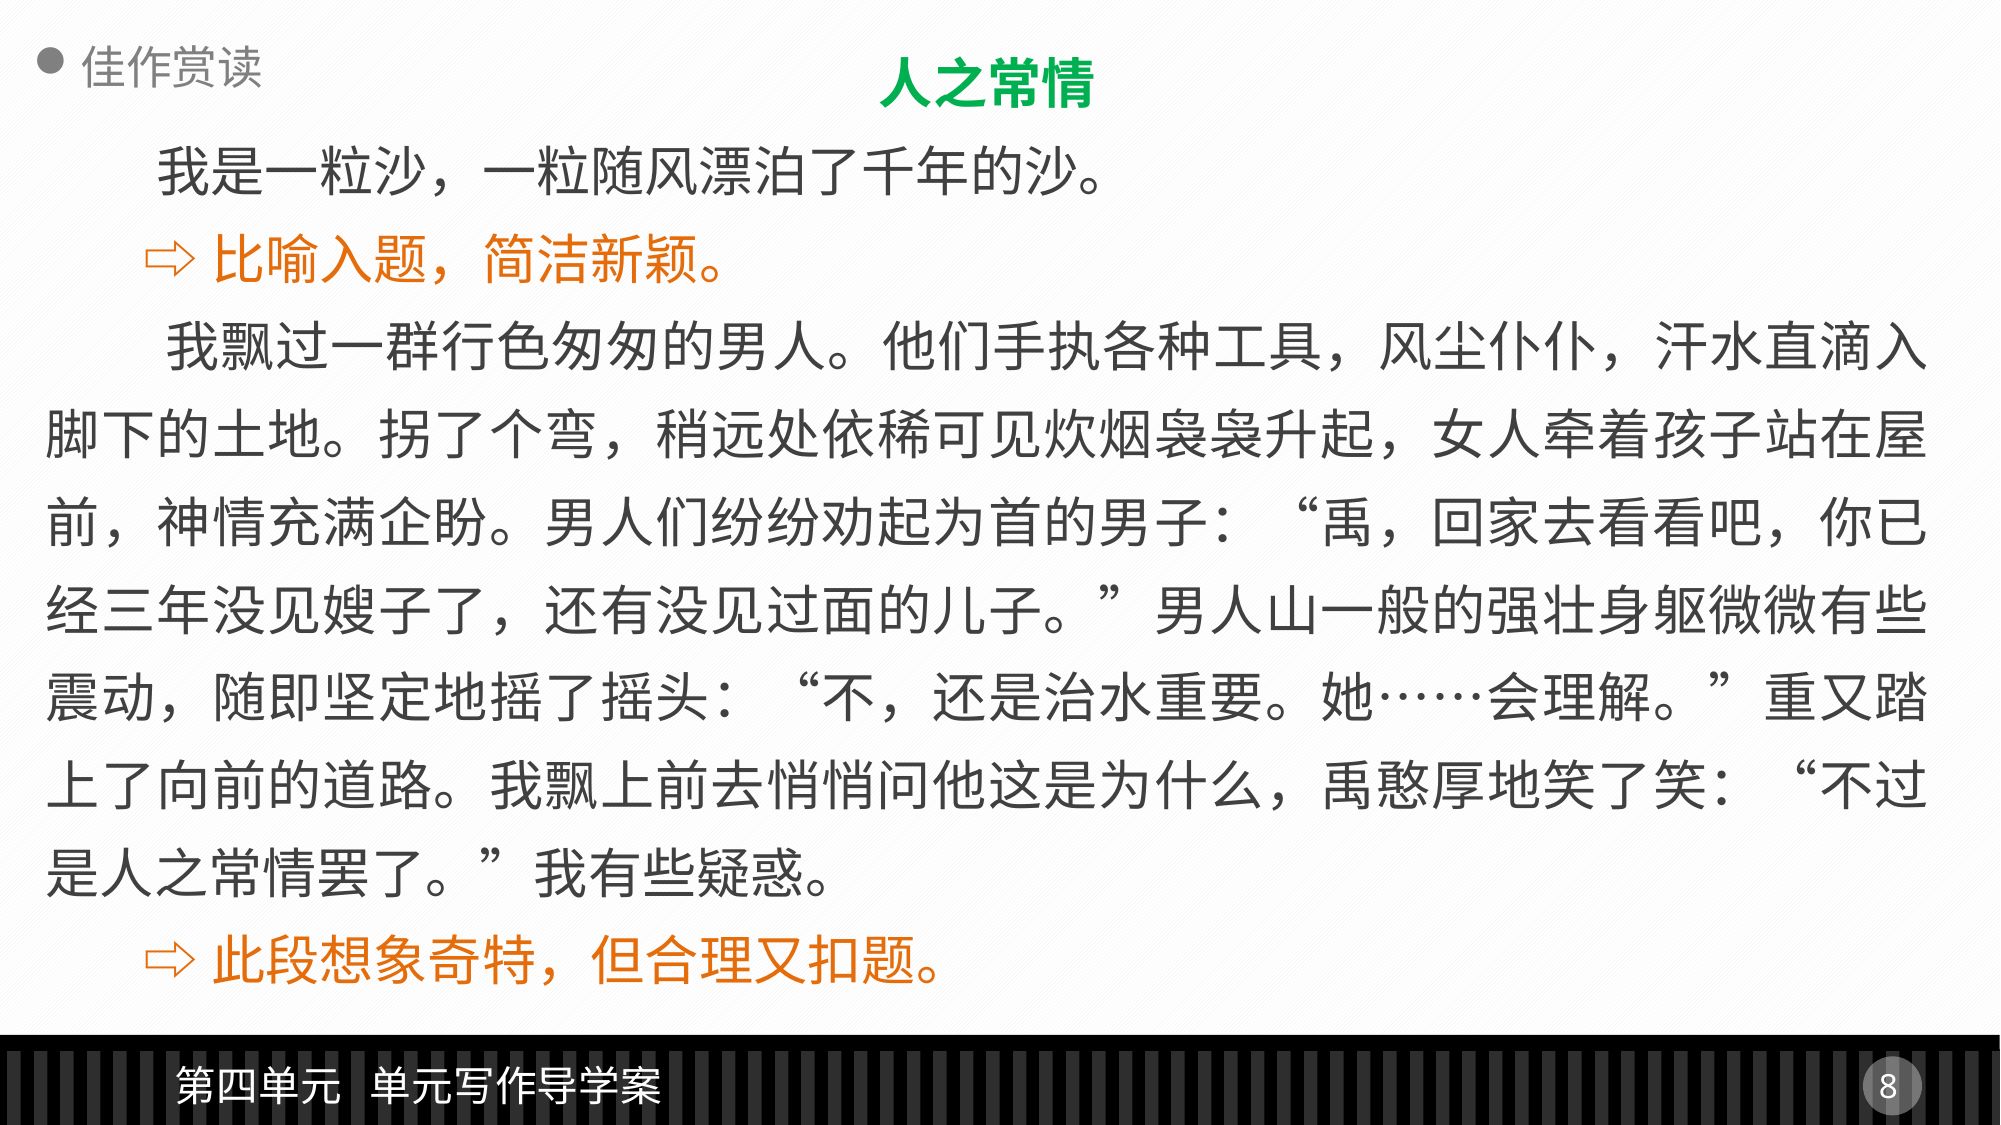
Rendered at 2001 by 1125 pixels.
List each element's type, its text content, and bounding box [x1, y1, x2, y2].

text_box 佳作赏读 [18, 15, 313, 102]
text_box 人之常情 我是一粒沙，一粒随风漂泊了千年的沙。 ⇨比喻入题，简洁新颖。 我飘过一群行色匆匆的男人。他们手执各种工具，风尘仆仆，汗水直滴入脚下的土地。拐了个弯，稍远处依稀可见炊烟袅袅升起，女人牵着孩子站在屋前，神情充满企盼。男人们纷纷劝起为首的男子：“禹，回家去看看吧，你已经三年没见嫂子了，还有没见过面的儿子。”男人山一般的强壮身躯微微有些震动，随即坚定地摇了摇头：“不，还是治水重要。她……会理解。”重又踏上了向前的道路。我飘上前去悄悄问他这是为什么，禹憨厚地笑了笑：“不过是人之常情罢了。”我有些疑惑。 ⇨此段想象奇特，但合理又扣题。 [31, 19, 1944, 999]
